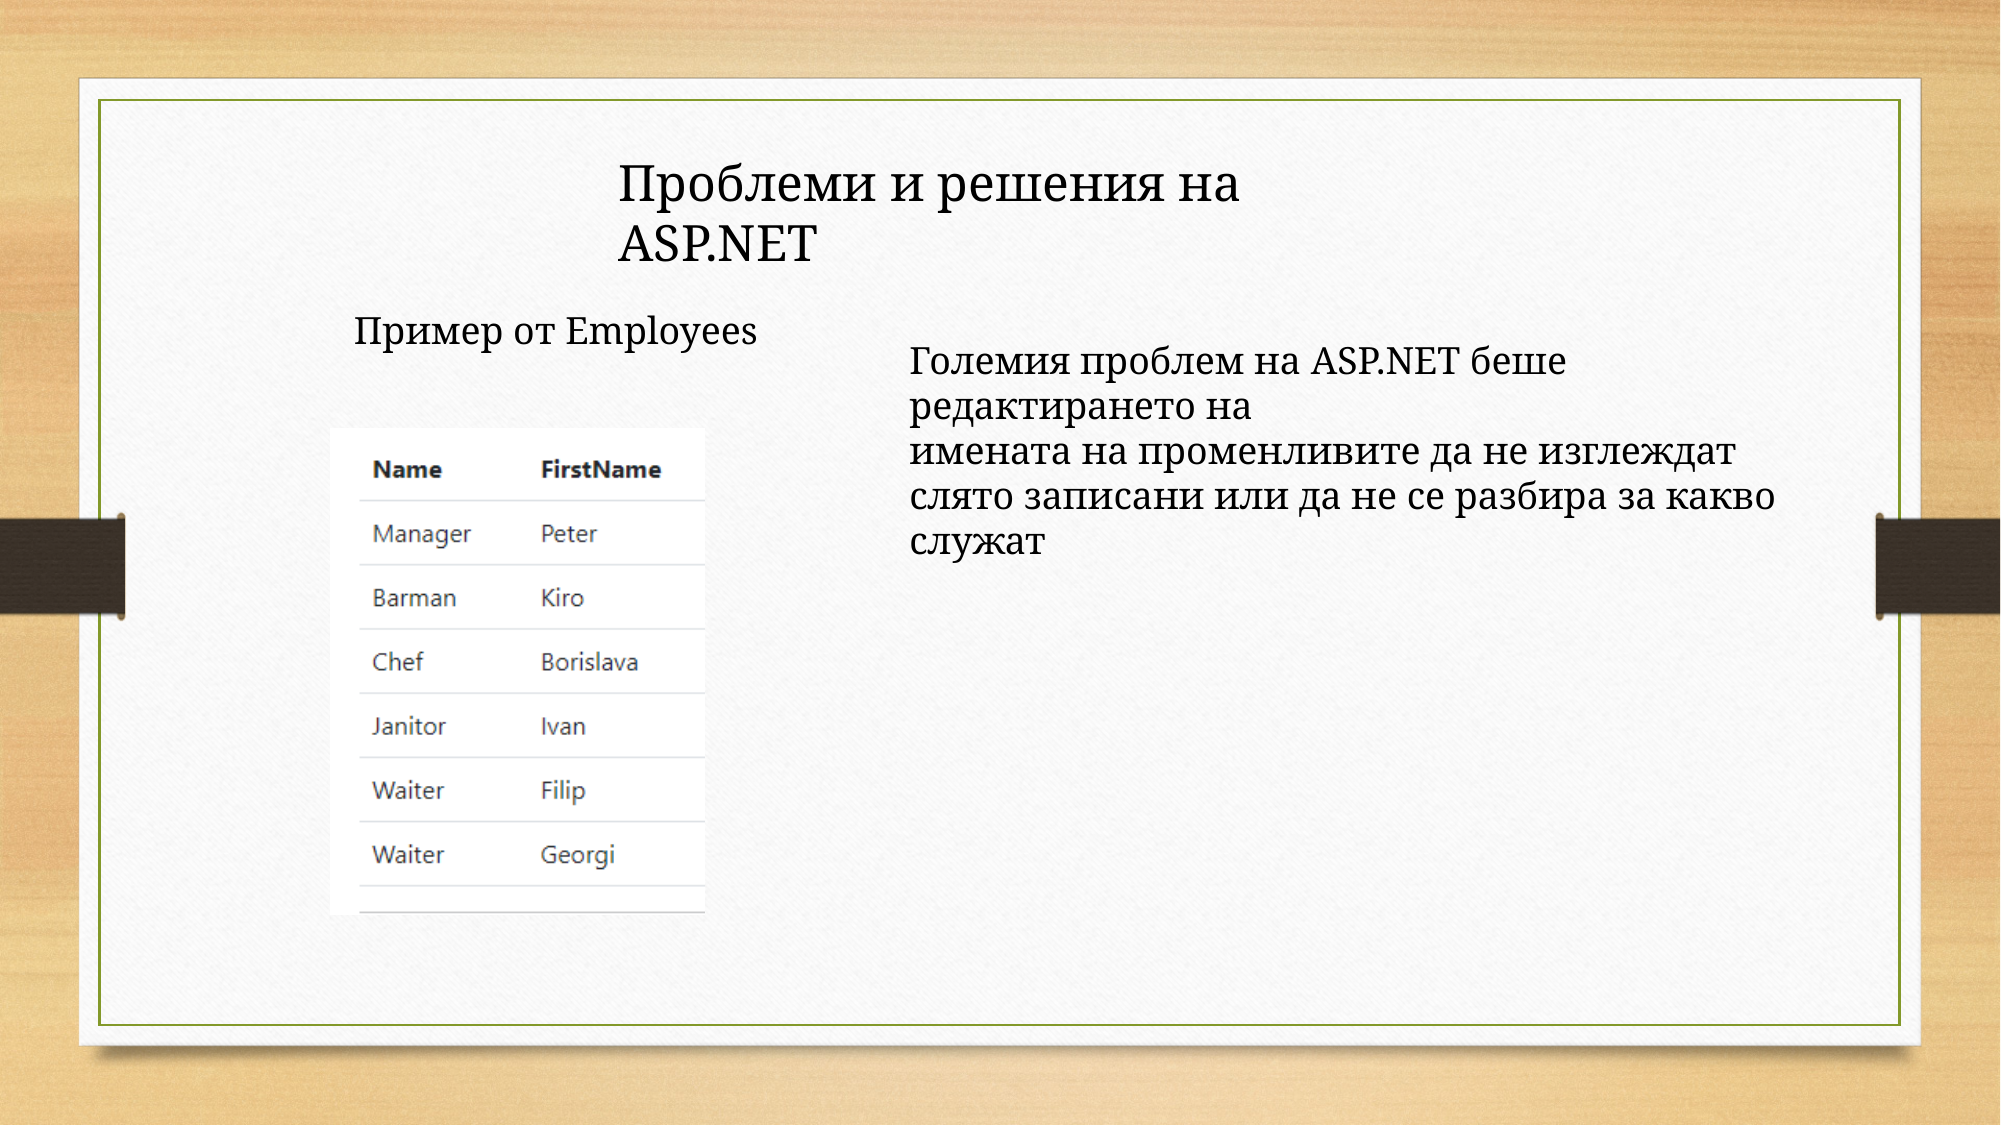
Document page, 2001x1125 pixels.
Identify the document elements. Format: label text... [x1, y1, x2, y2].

text_box Пример от Employees [339, 299, 869, 360]
text_box Големия проблем на ASP.NET беше редактирането на имената на променливите да не изглеждат слято записани или да не се разбира за какво служат [894, 329, 1815, 570]
picture [0, 0, 2001, 1125]
text_box Проблеми и решения на ASP.NET [604, 144, 1414, 280]
